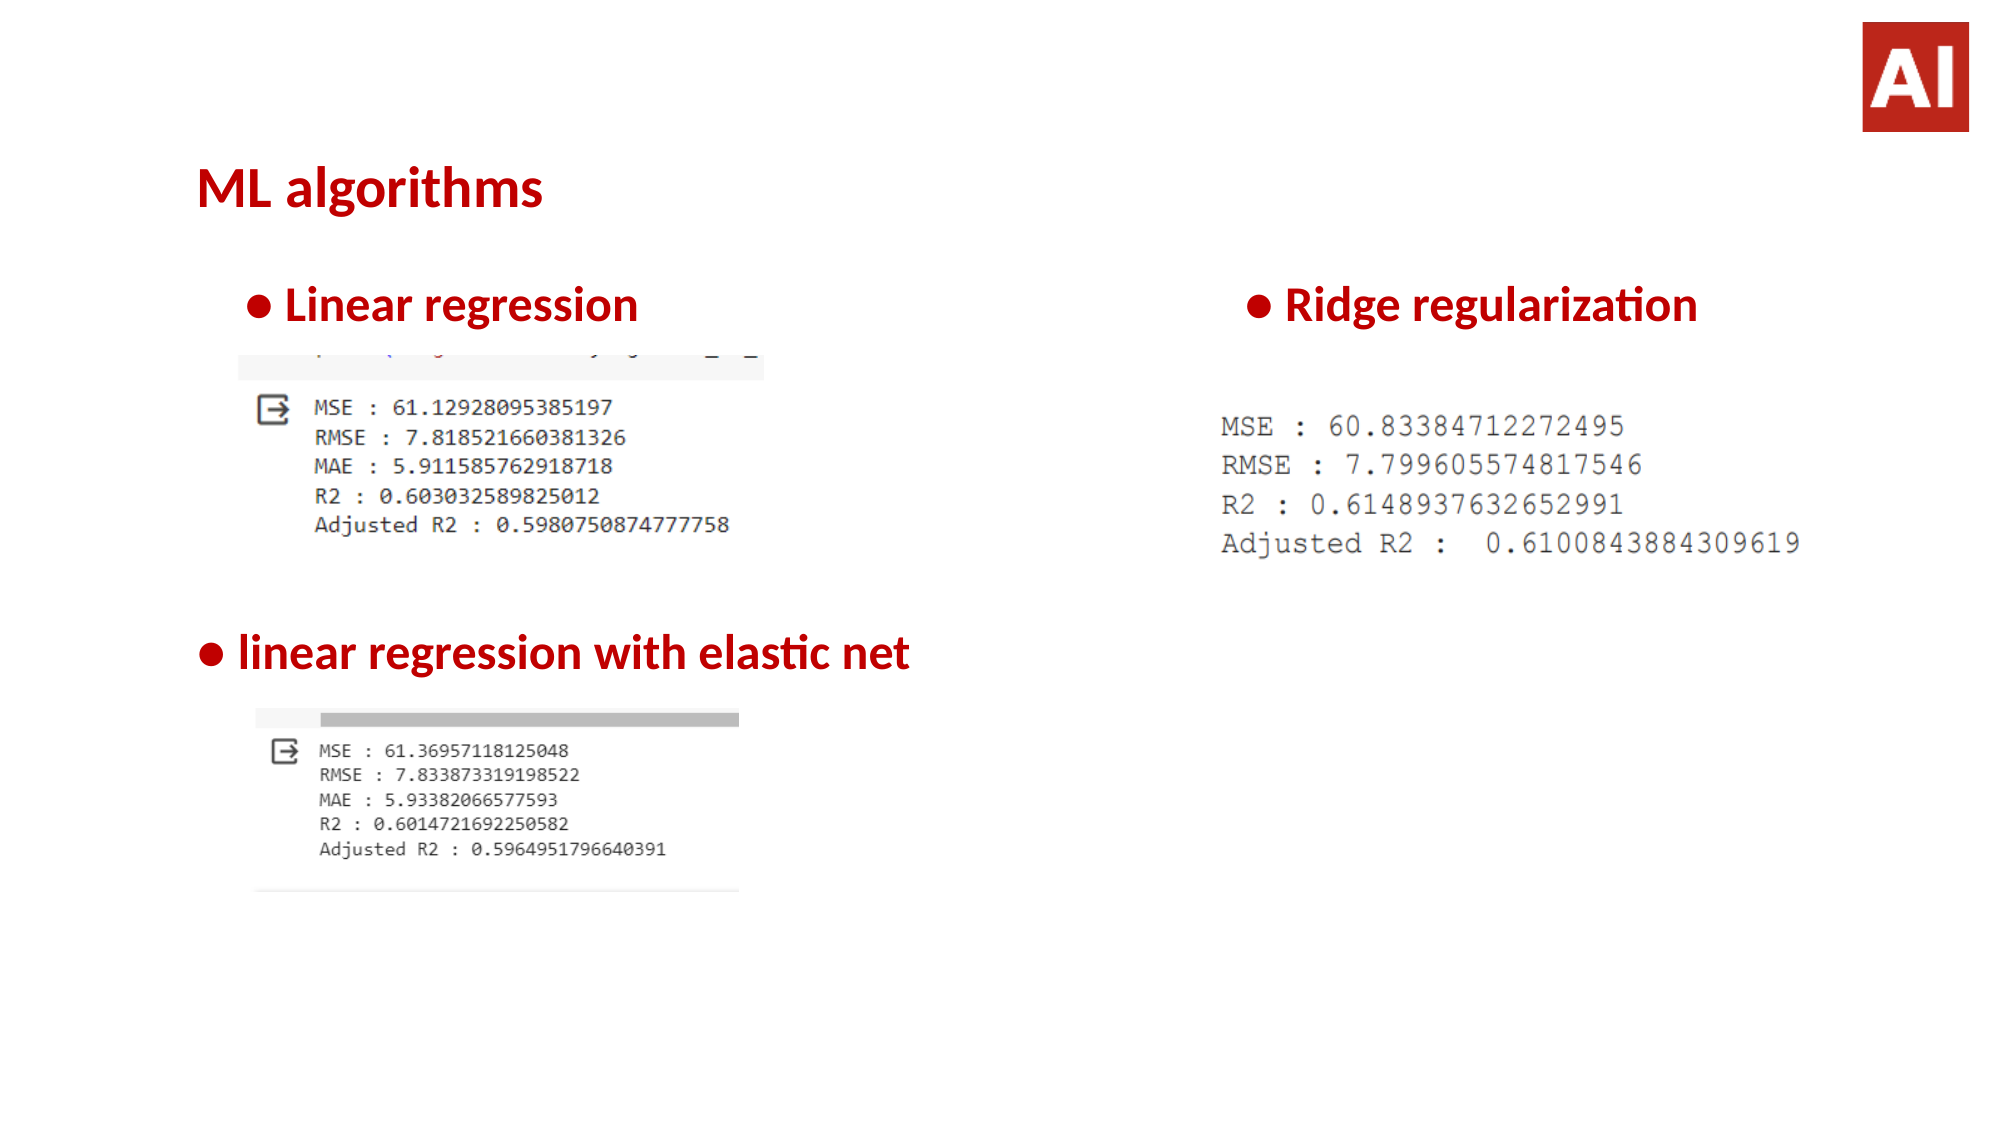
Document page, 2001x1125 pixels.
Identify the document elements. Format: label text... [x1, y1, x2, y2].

text_box ● linear regression with elastic net [181, 611, 1296, 687]
text_box ● Ridge regularization [1228, 263, 2000, 339]
text_box ● Linear regression [228, 264, 1229, 340]
picture [242, 708, 739, 892]
text_box ML algorithms [181, 141, 1182, 227]
picture [228, 355, 764, 591]
picture [1181, 408, 1815, 591]
picture [1862, 22, 1970, 132]
